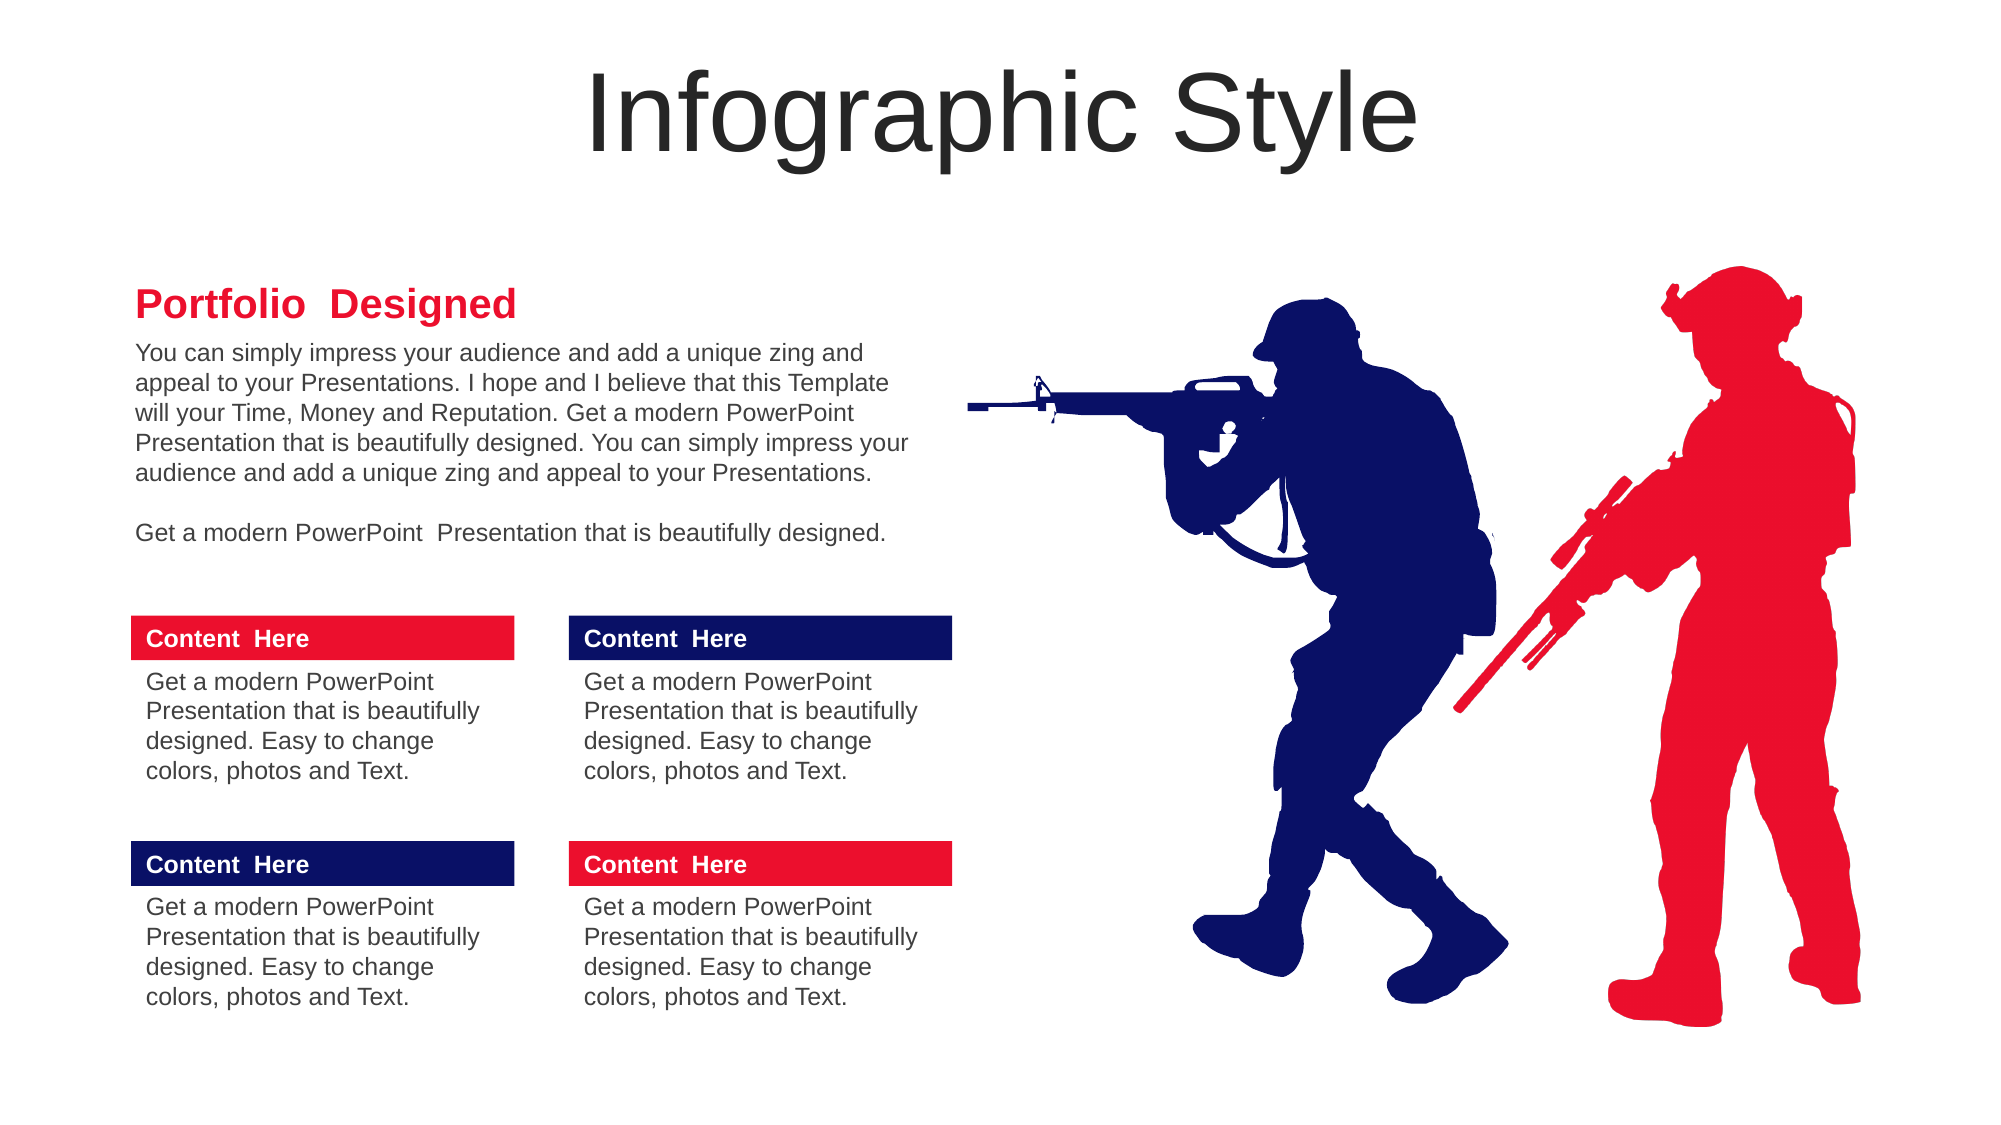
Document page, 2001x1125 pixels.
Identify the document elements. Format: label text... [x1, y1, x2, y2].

picture [1453, 266, 1861, 1027]
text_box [120, 269, 942, 557]
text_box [131, 840, 515, 1020]
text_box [568, 840, 953, 1020]
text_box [131, 615, 515, 794]
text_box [568, 615, 953, 794]
text_box [967, 297, 1453, 1004]
list Infographic Style [53, 55, 1952, 175]
